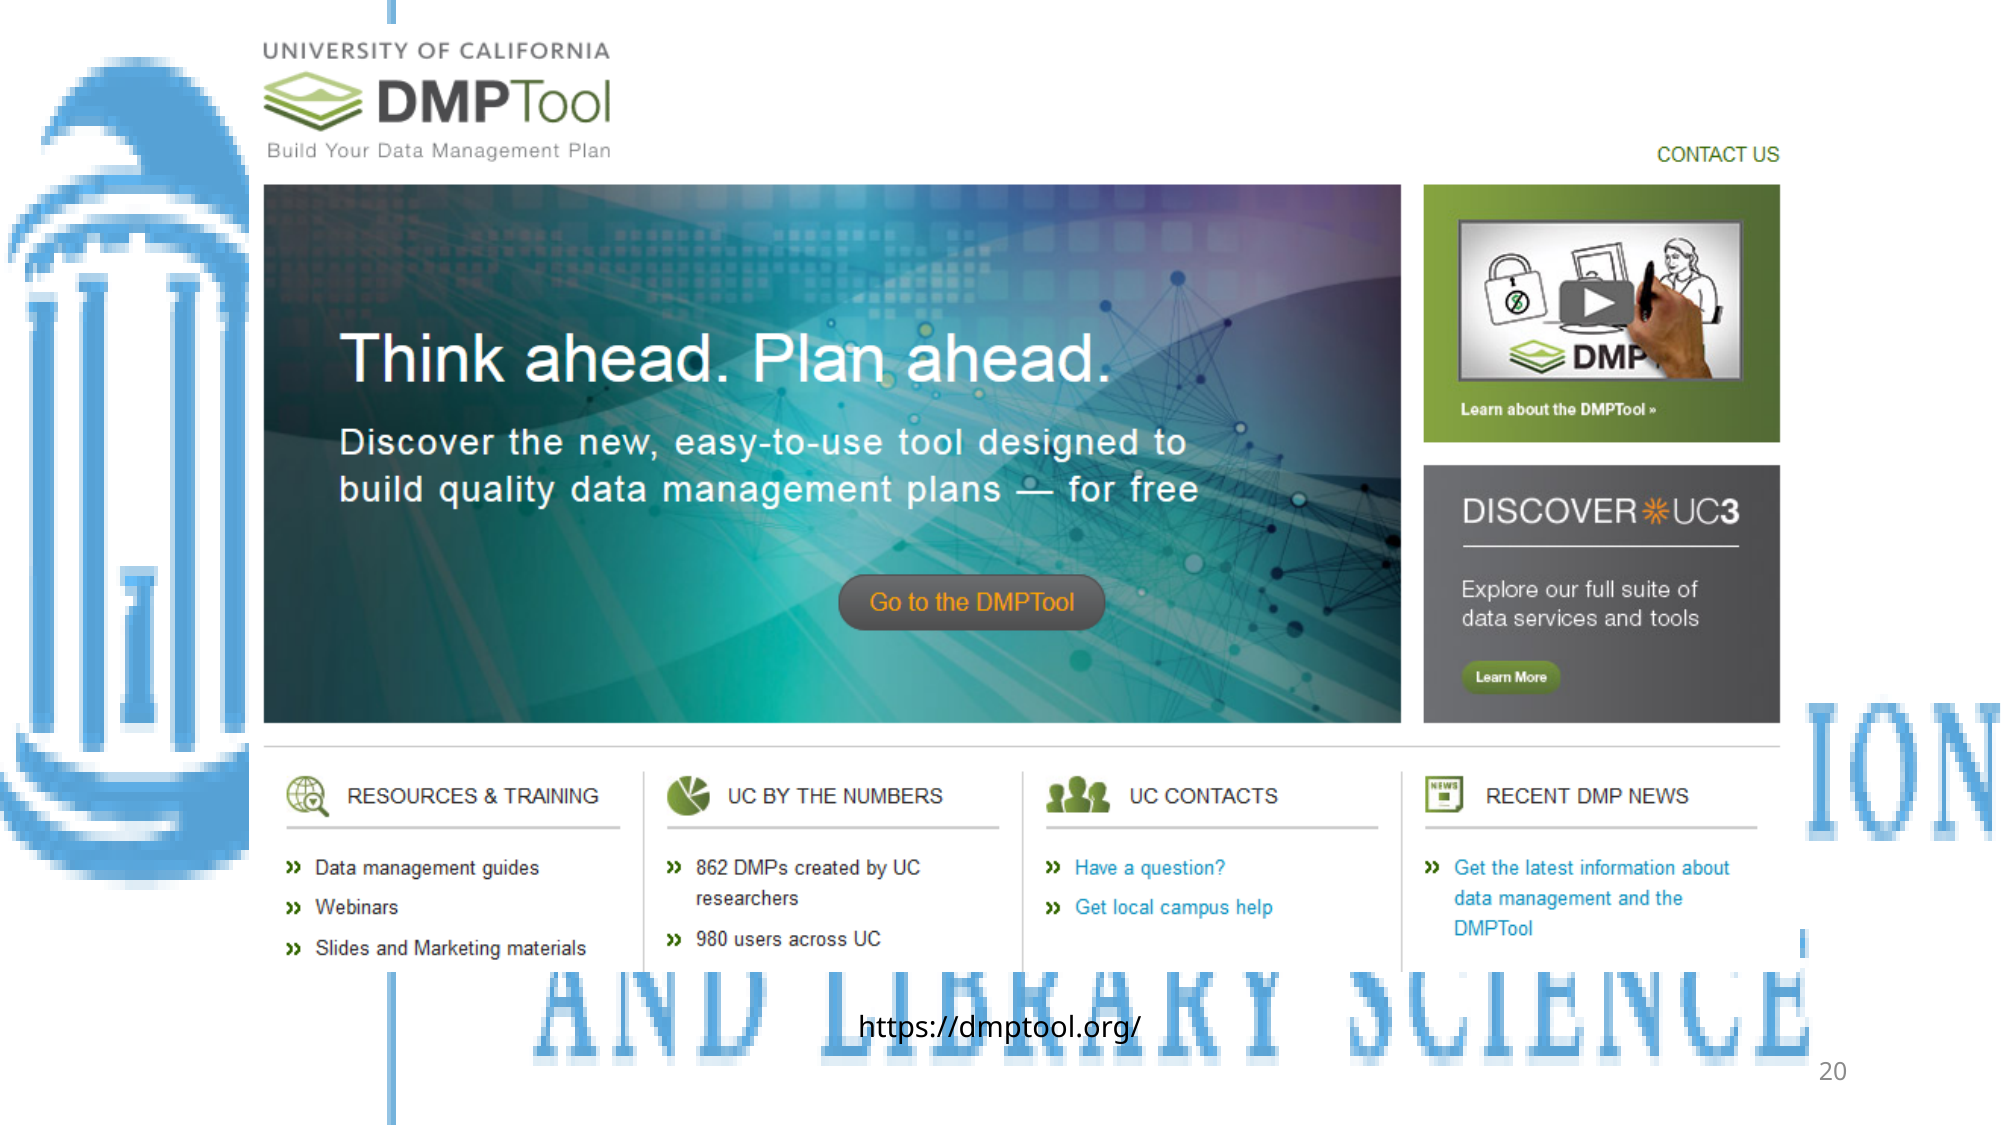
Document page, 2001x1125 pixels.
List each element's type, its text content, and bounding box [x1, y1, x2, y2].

text_box https://dmptool.org/ [800, 1001, 1200, 1052]
picture [0, 0, 2001, 1125]
slide_number 20 [1412, 1042, 1863, 1103]
